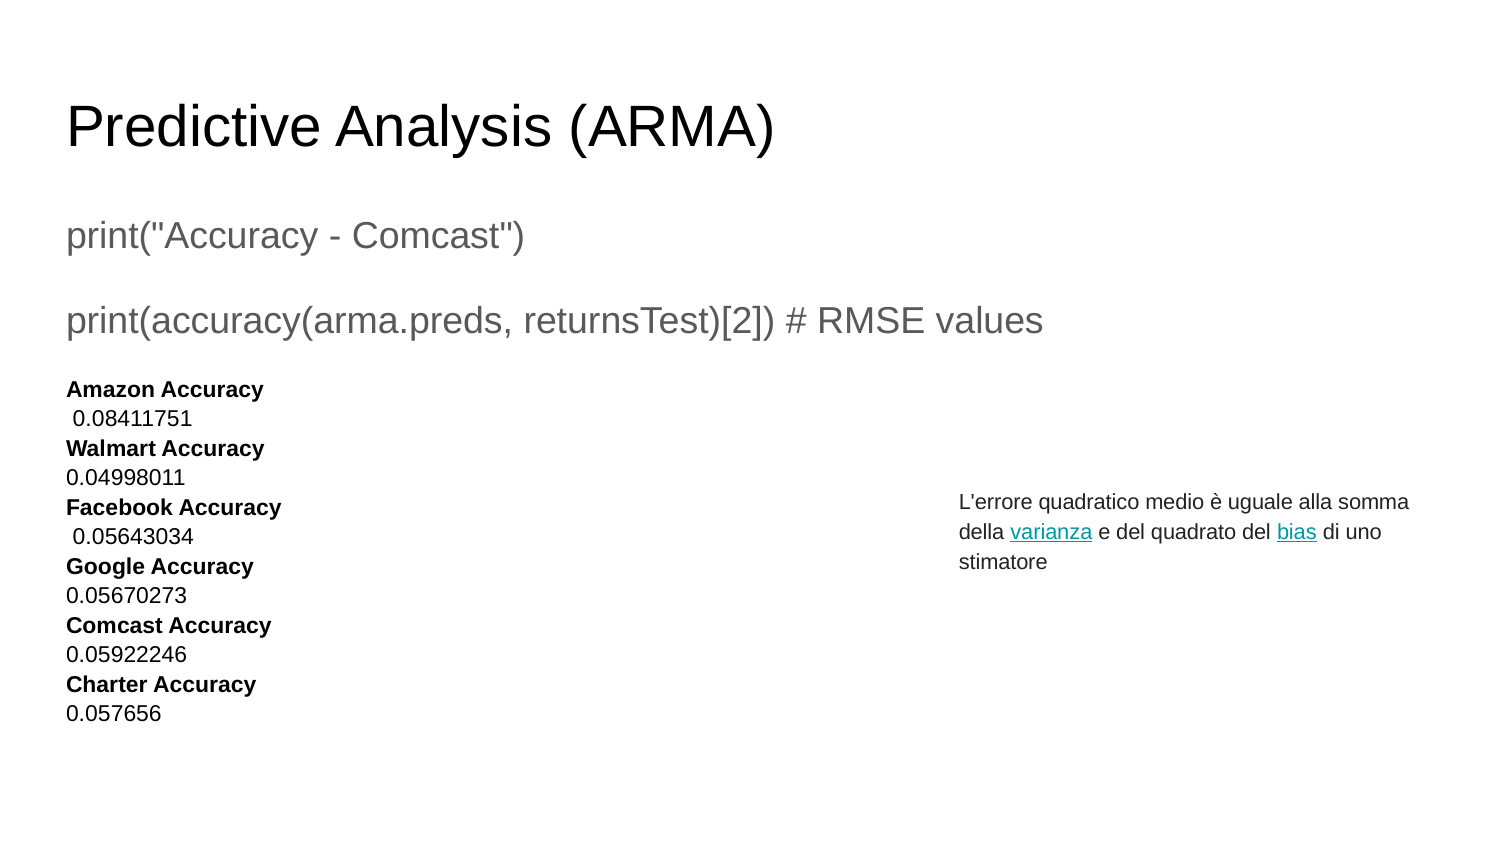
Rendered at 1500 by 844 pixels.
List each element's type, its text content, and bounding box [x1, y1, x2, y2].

list print("Accuracy - Comcast") print(accuracy(arma.preds, returnsTest)[2]) # RMSE values Amazon Accuracy 0.08411751 Walmart Accuracy 0.04998011 Facebook Accuracy 0.05643034 Google Accuracy 0.05670273 Comcast Accuracy 0.05922246 Charter Accuracy 0.057656 [51, 189, 1449, 750]
title Predictive Analysis (ARMA) [51, 72, 1449, 167]
text_box L'errore quadratico medio è uguale alla somma della varianza e del quadrato del bias di uno stimatore [943, 282, 1436, 775]
